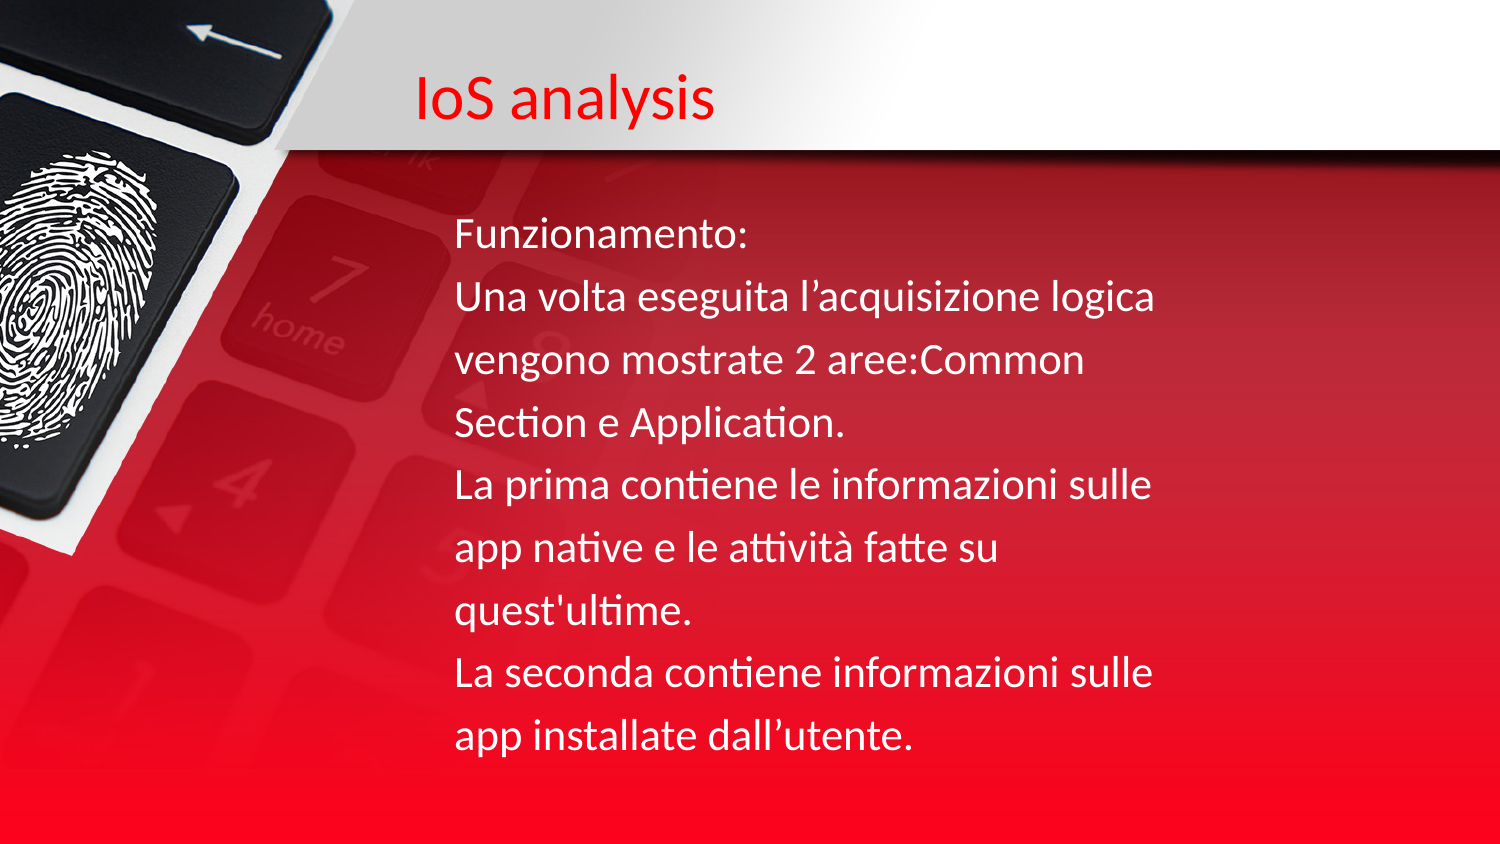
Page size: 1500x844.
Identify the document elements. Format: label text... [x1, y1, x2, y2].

picture [0, 0, 1500, 844]
list Funzionamento: Una volta eseguita l’acquisizione logica vengono mostrate 2 aree:Common Section e Application. La prima contiene le informazioni sulle app native e le attività fatte su quest'ultime. La seconda contiene informazioni sulle app installate dall’utente. [399, 196, 1377, 773]
title IoS analysis [399, 46, 1377, 141]
